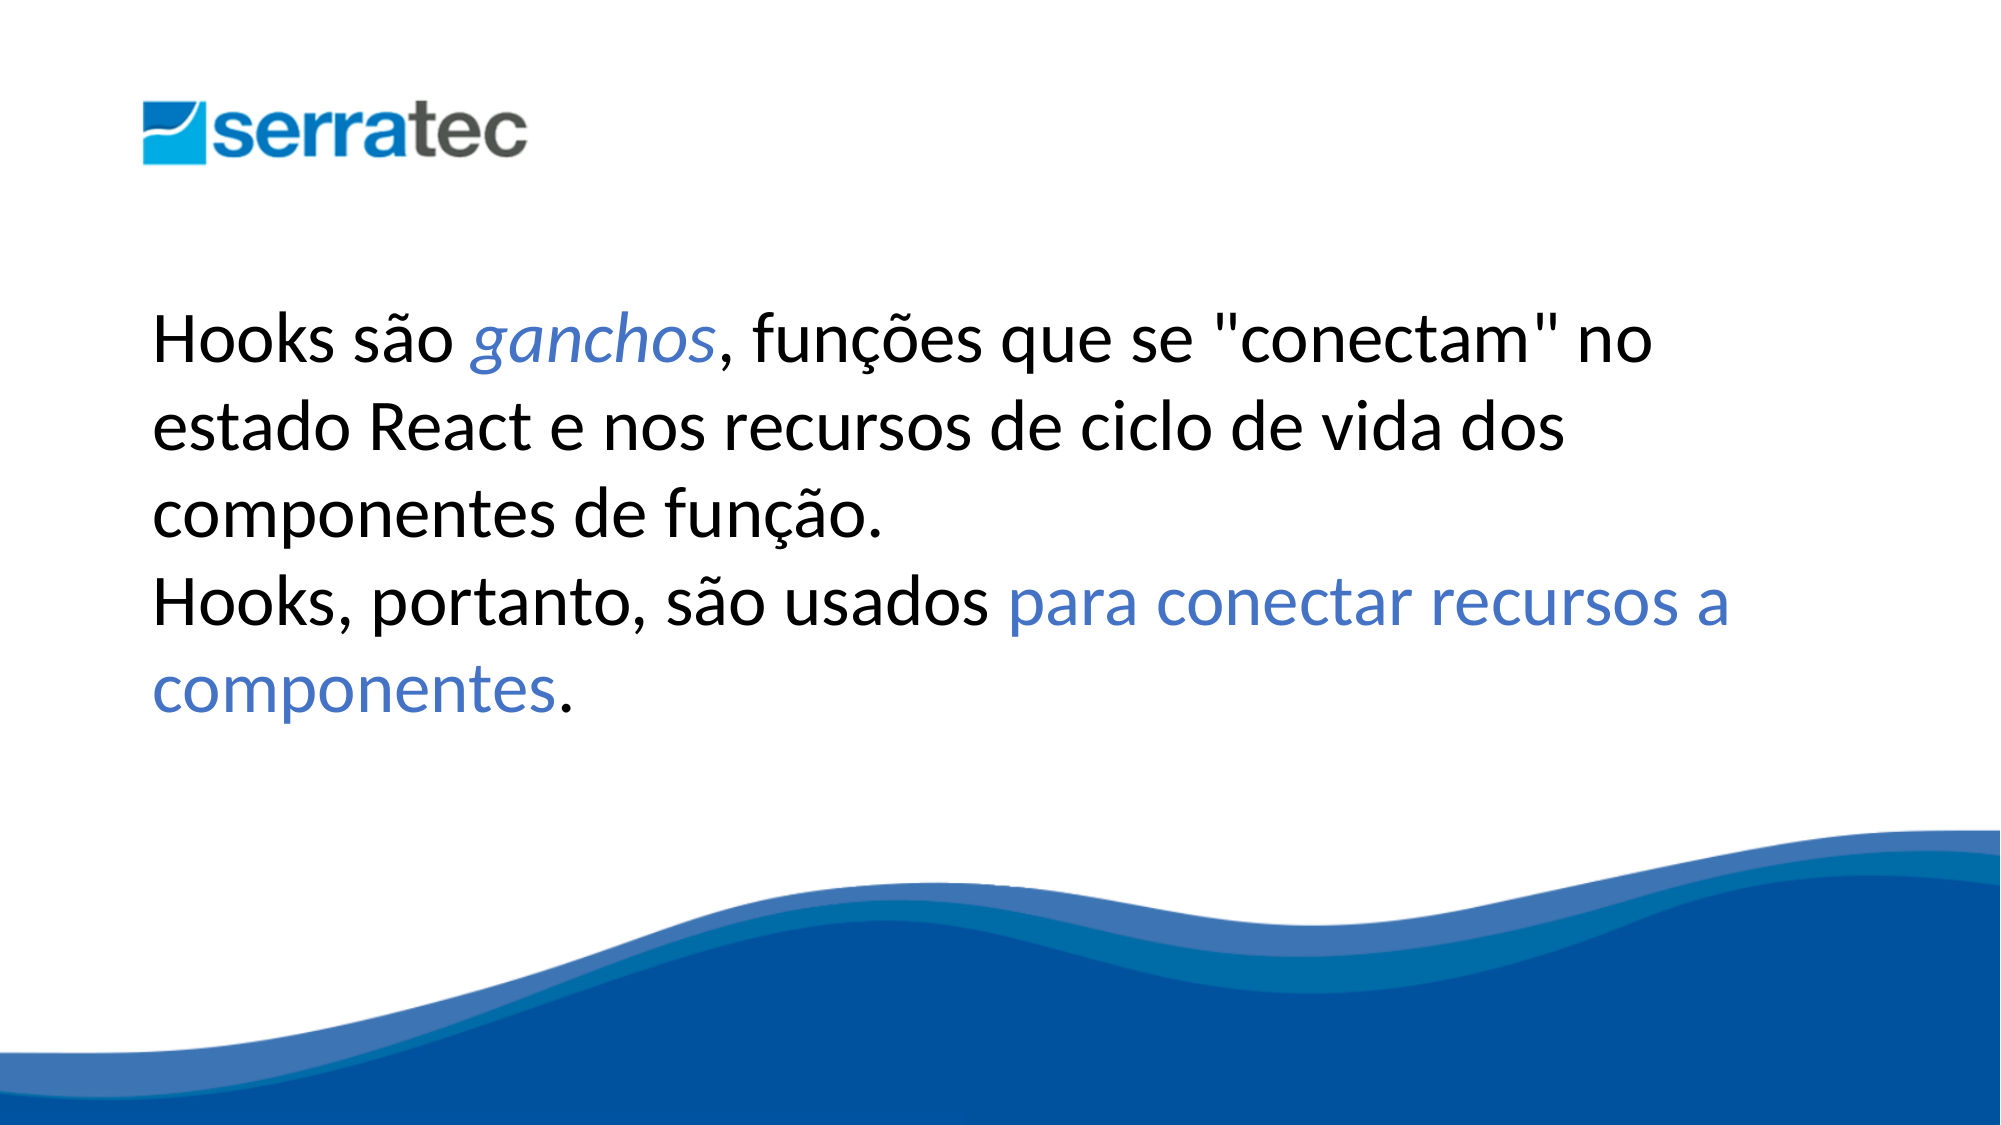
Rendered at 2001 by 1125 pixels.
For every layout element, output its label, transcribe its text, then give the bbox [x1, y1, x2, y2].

text_box Hooks são ganchos, funções que se "conectam" no estado React e nos recursos de ciclo de vida dos componentes de função. Hooks, portanto, são usados para conectar recursos a componentes. [137, 282, 1851, 735]
picture [0, 820, 2000, 1125]
picture [129, 90, 543, 176]
